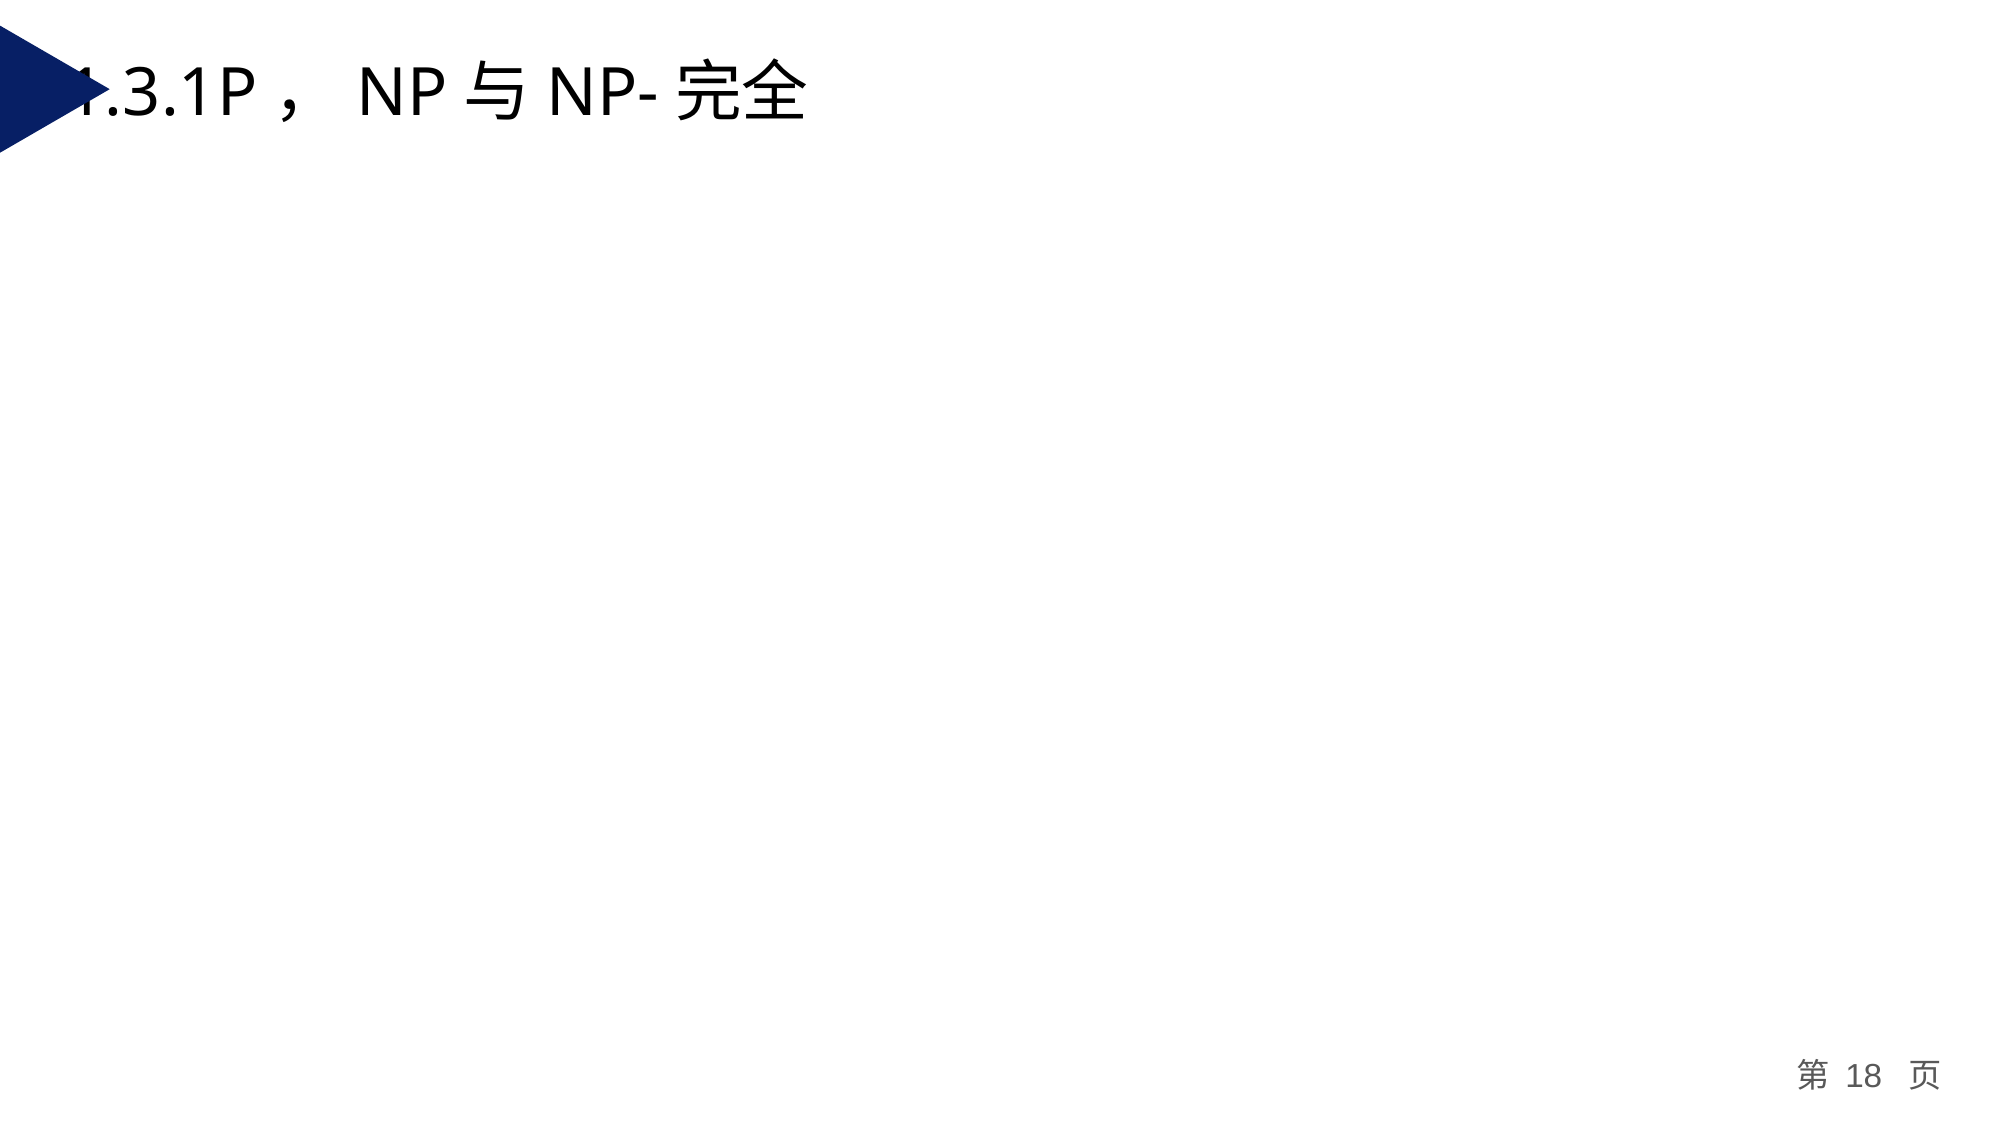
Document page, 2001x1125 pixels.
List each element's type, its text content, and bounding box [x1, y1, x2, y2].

text_box [0, 25, 110, 153]
text_box 1.3.1P，NP与NP-完全 [46, 39, 829, 140]
